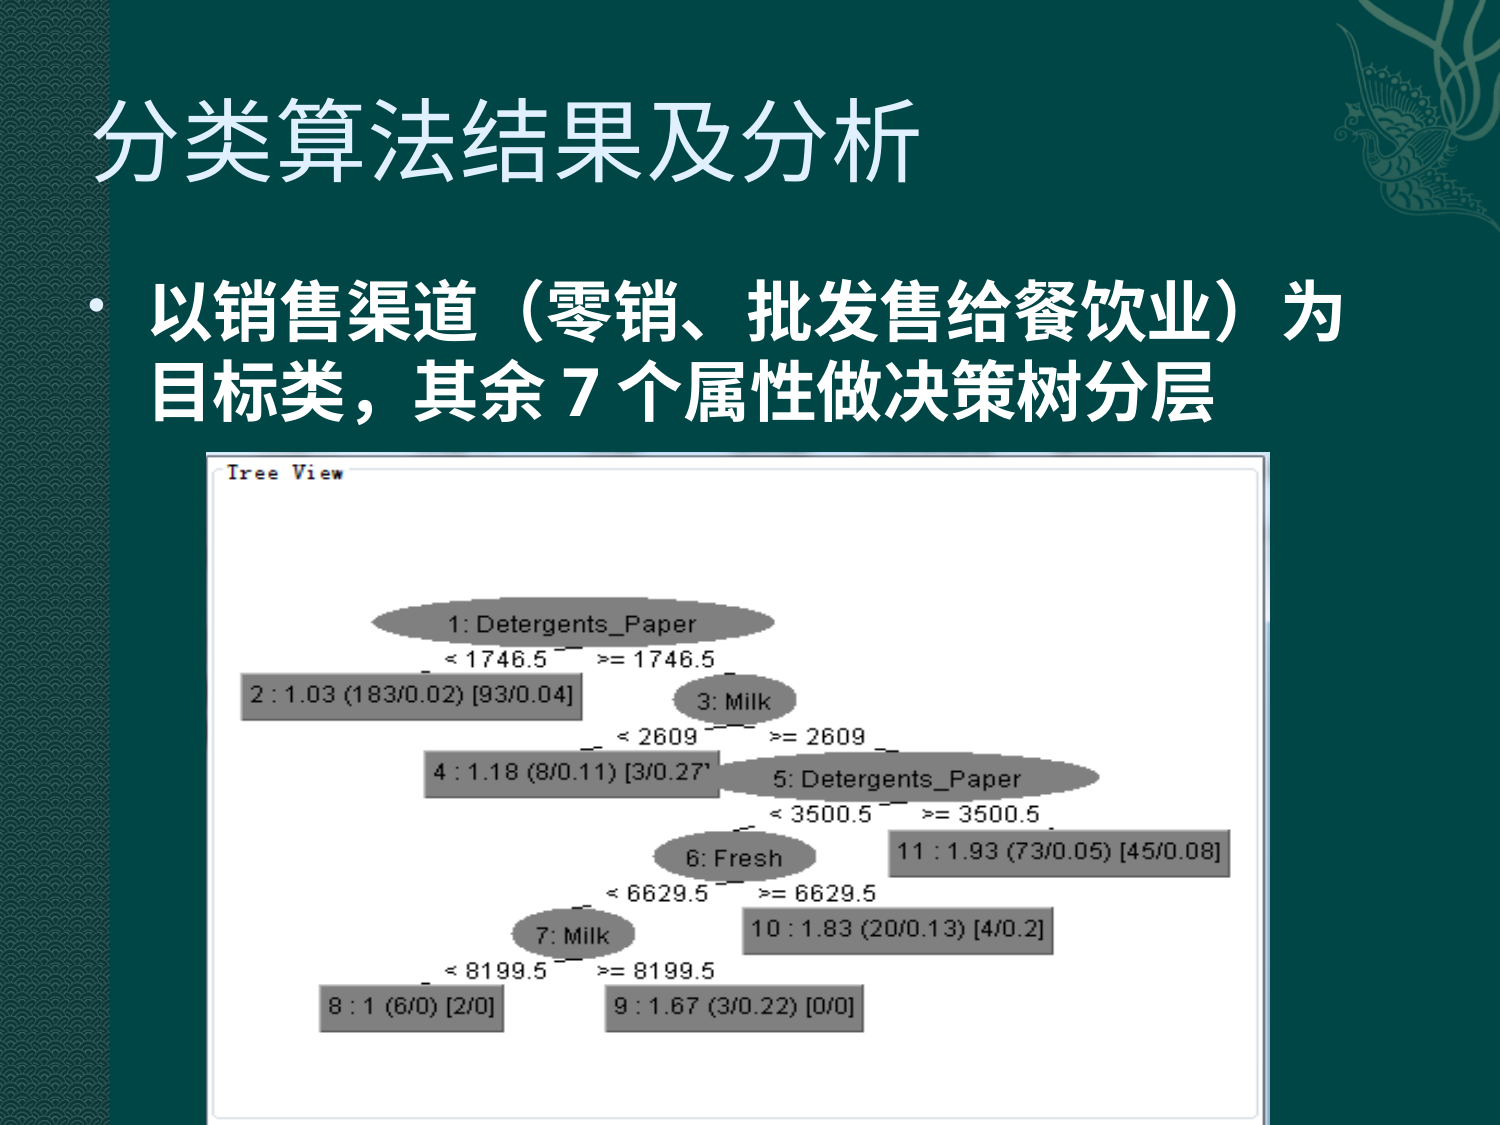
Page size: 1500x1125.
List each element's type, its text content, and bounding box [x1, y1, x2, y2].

list 以销售渠道（零销、批发售给餐饮业）为目标类，其余7个属性做决策树分层 [75, 262, 1425, 1005]
picture [0, 0, 110, 1125]
picture [206, 452, 1271, 1125]
title 分类算法结果及分析 [75, 45, 1351, 233]
